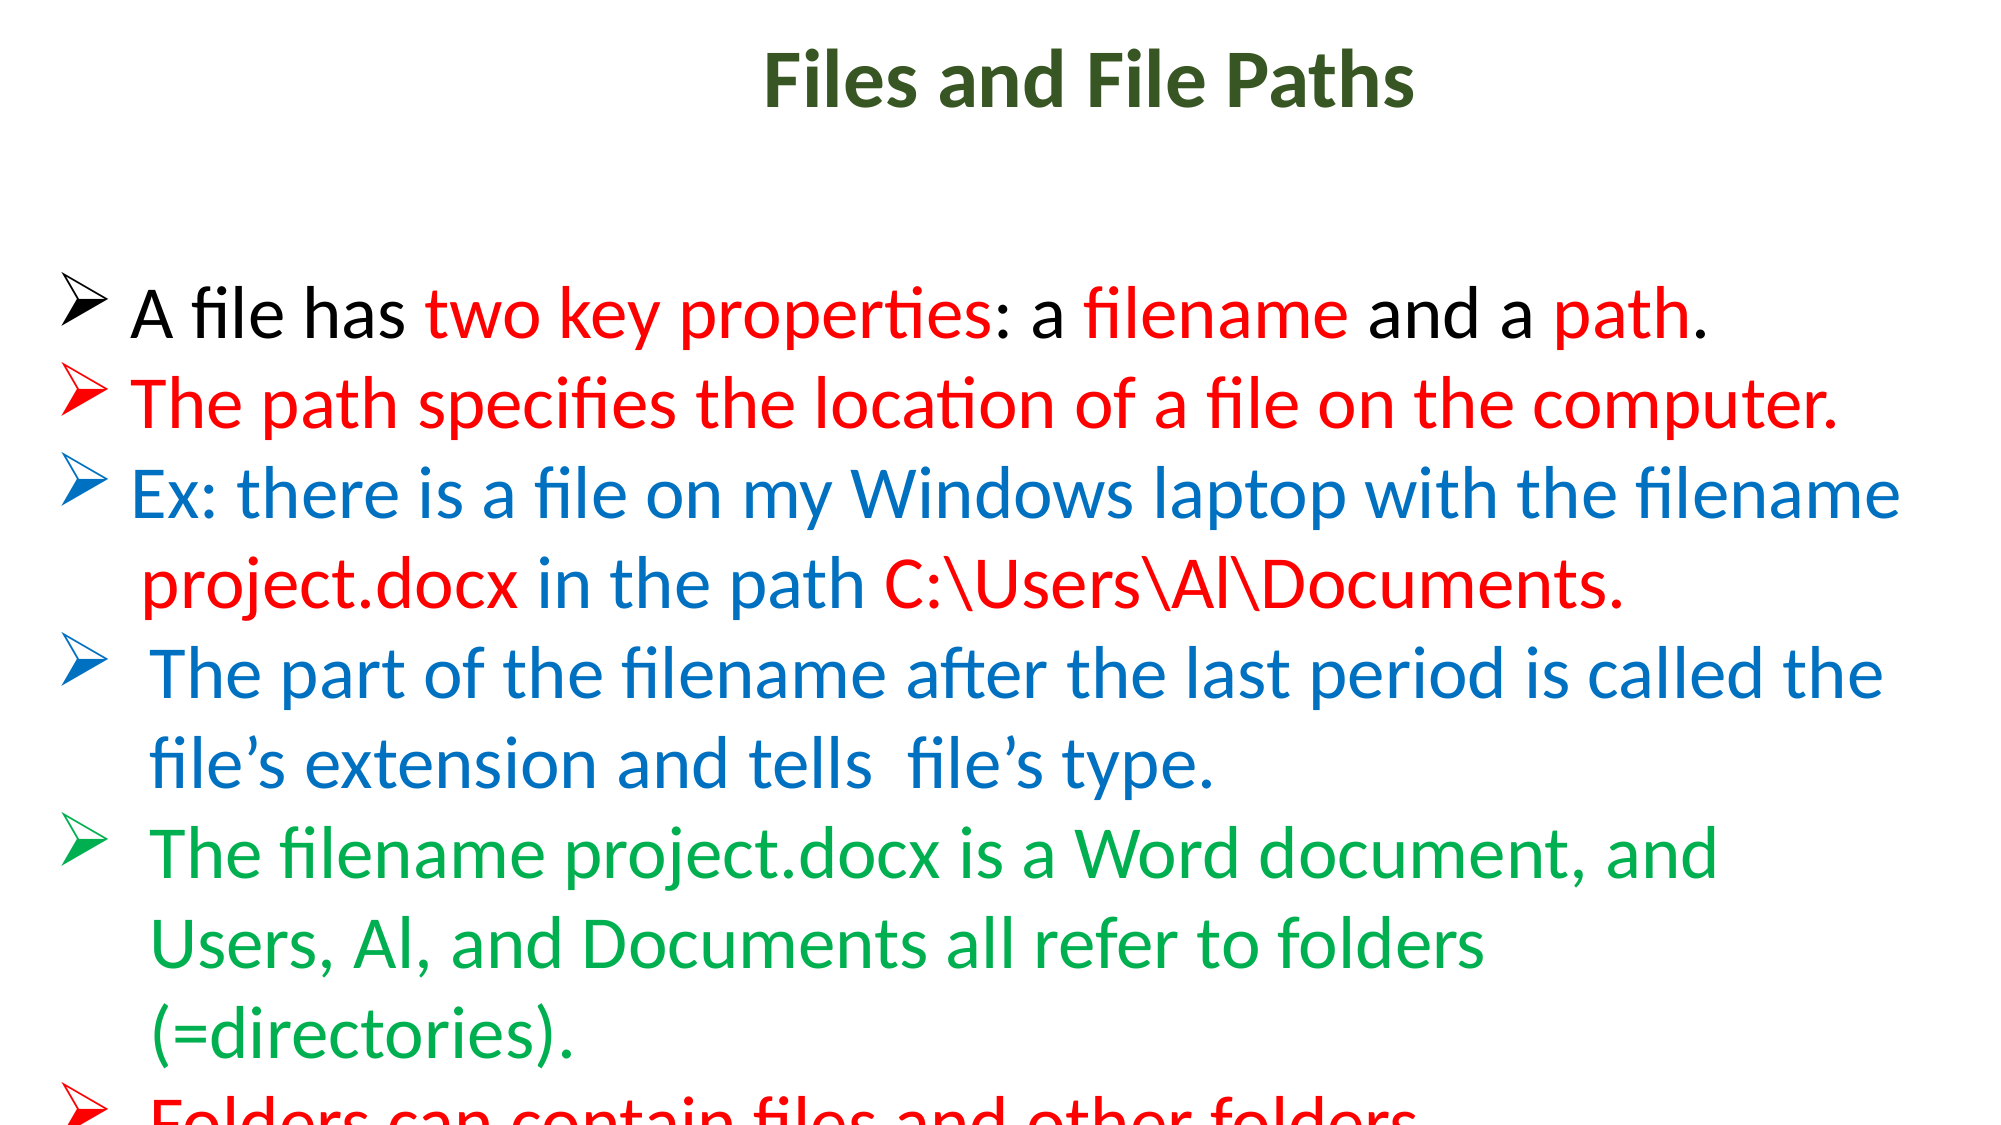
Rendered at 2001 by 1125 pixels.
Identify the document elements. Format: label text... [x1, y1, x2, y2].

text_box Files and File Paths [41, 16, 2000, 132]
text_box A file has two key properties: a filename and a path. The path specifies the location of a file on the computer. Ex: there is a file on my Windows laptop with the filename project.docx in the path C:\Users\Al\Documents. The part of the filename after the last period is called the file’s extension and tells file’s type. The filename project.docx is a Word document, and Users, Al, and Documents all refer to folders (=directories). Folders can contain files and other folders. [41, 255, 1925, 1125]
